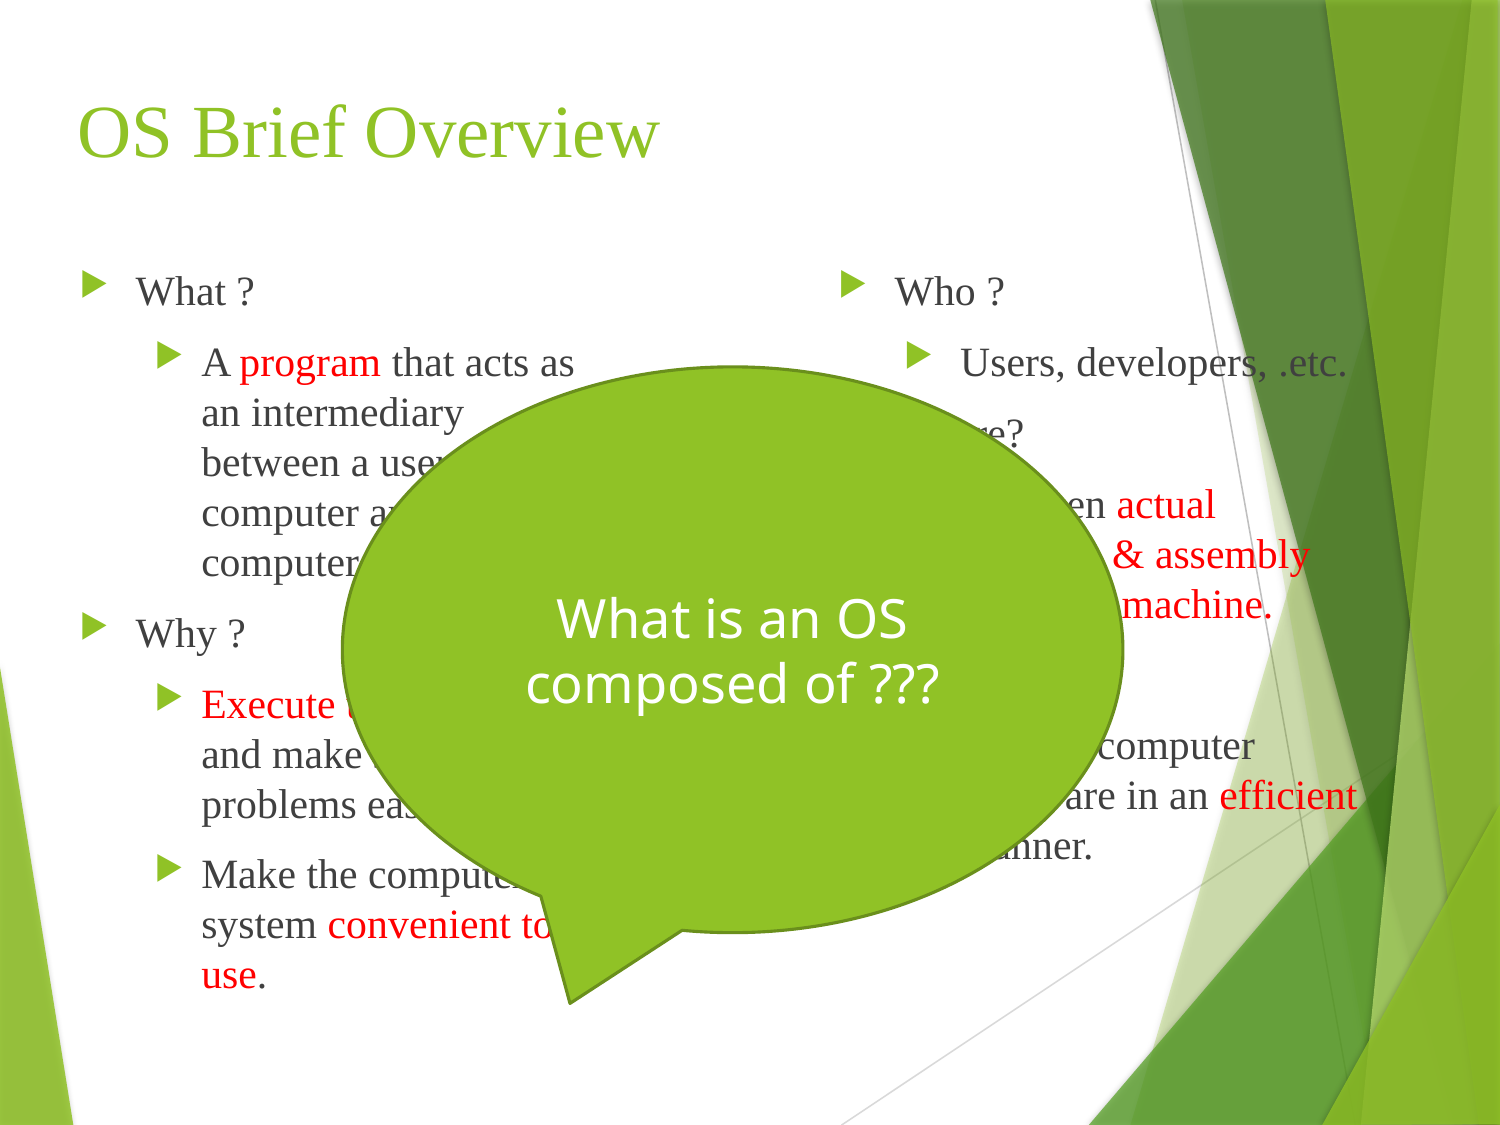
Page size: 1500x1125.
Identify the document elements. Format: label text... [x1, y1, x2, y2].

text_box Who ? Users, developers, .etc. Where? Between actual machine & assembly language machine. How ? Use the computer hardware in an efficient manner. [823, 256, 1380, 978]
text_box What is an OS composed of ??? [340, 365, 1125, 1005]
list What ? A program that acts as an intermediary between a user of a computer and the computer hardware. Why ? Execute user programs and make solving user problems easier. Make the computer system convenient to use. [64, 256, 621, 978]
title OS Brief Overview [62, 74, 1333, 234]
